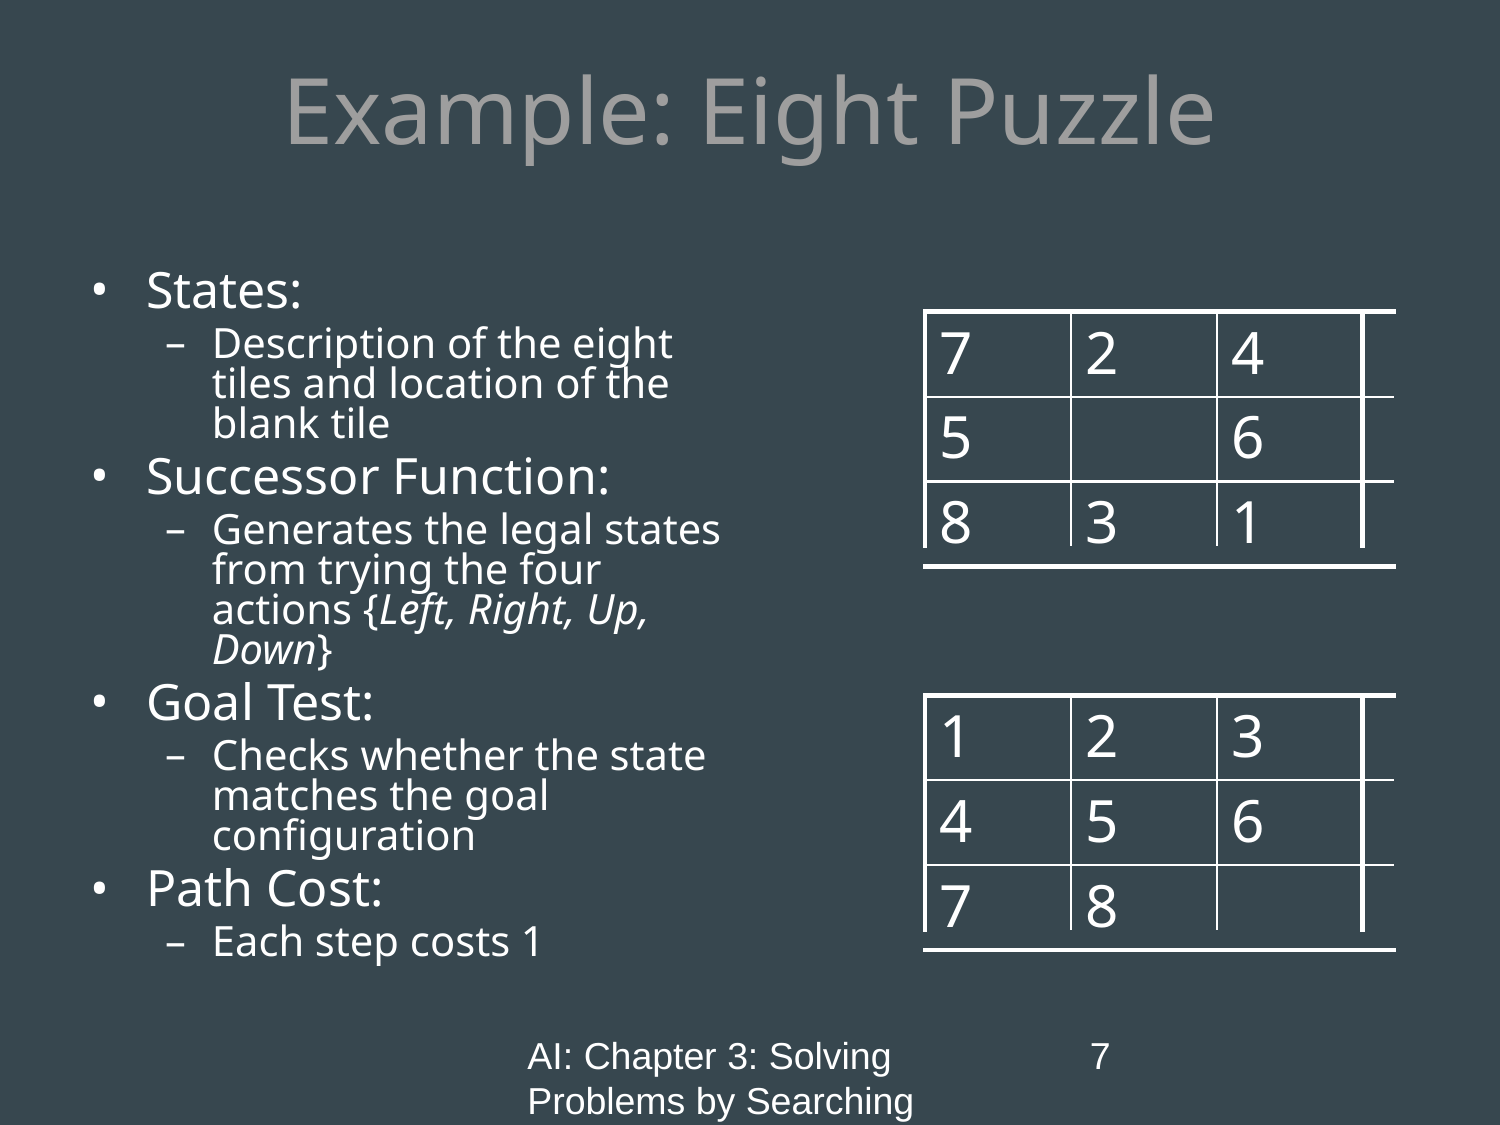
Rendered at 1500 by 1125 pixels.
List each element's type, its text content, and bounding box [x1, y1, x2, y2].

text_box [924, 311, 1394, 567]
footer AI: Chapter 3: Solving Problems by Searching [512, 1024, 988, 1103]
title Example: Eight Puzzle [75, 45, 1425, 233]
slide_number ‹#› [1074, 1024, 1425, 1103]
list States: Description of the eight tiles and location of the blank tile Successor Function: Generates the legal states from trying the four actions {Left, Right, Up, Down} Goal Test: Checks whether the state matches the goal configuration Path Cost: Each step costs 1 [75, 262, 738, 1005]
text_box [924, 695, 1394, 951]
